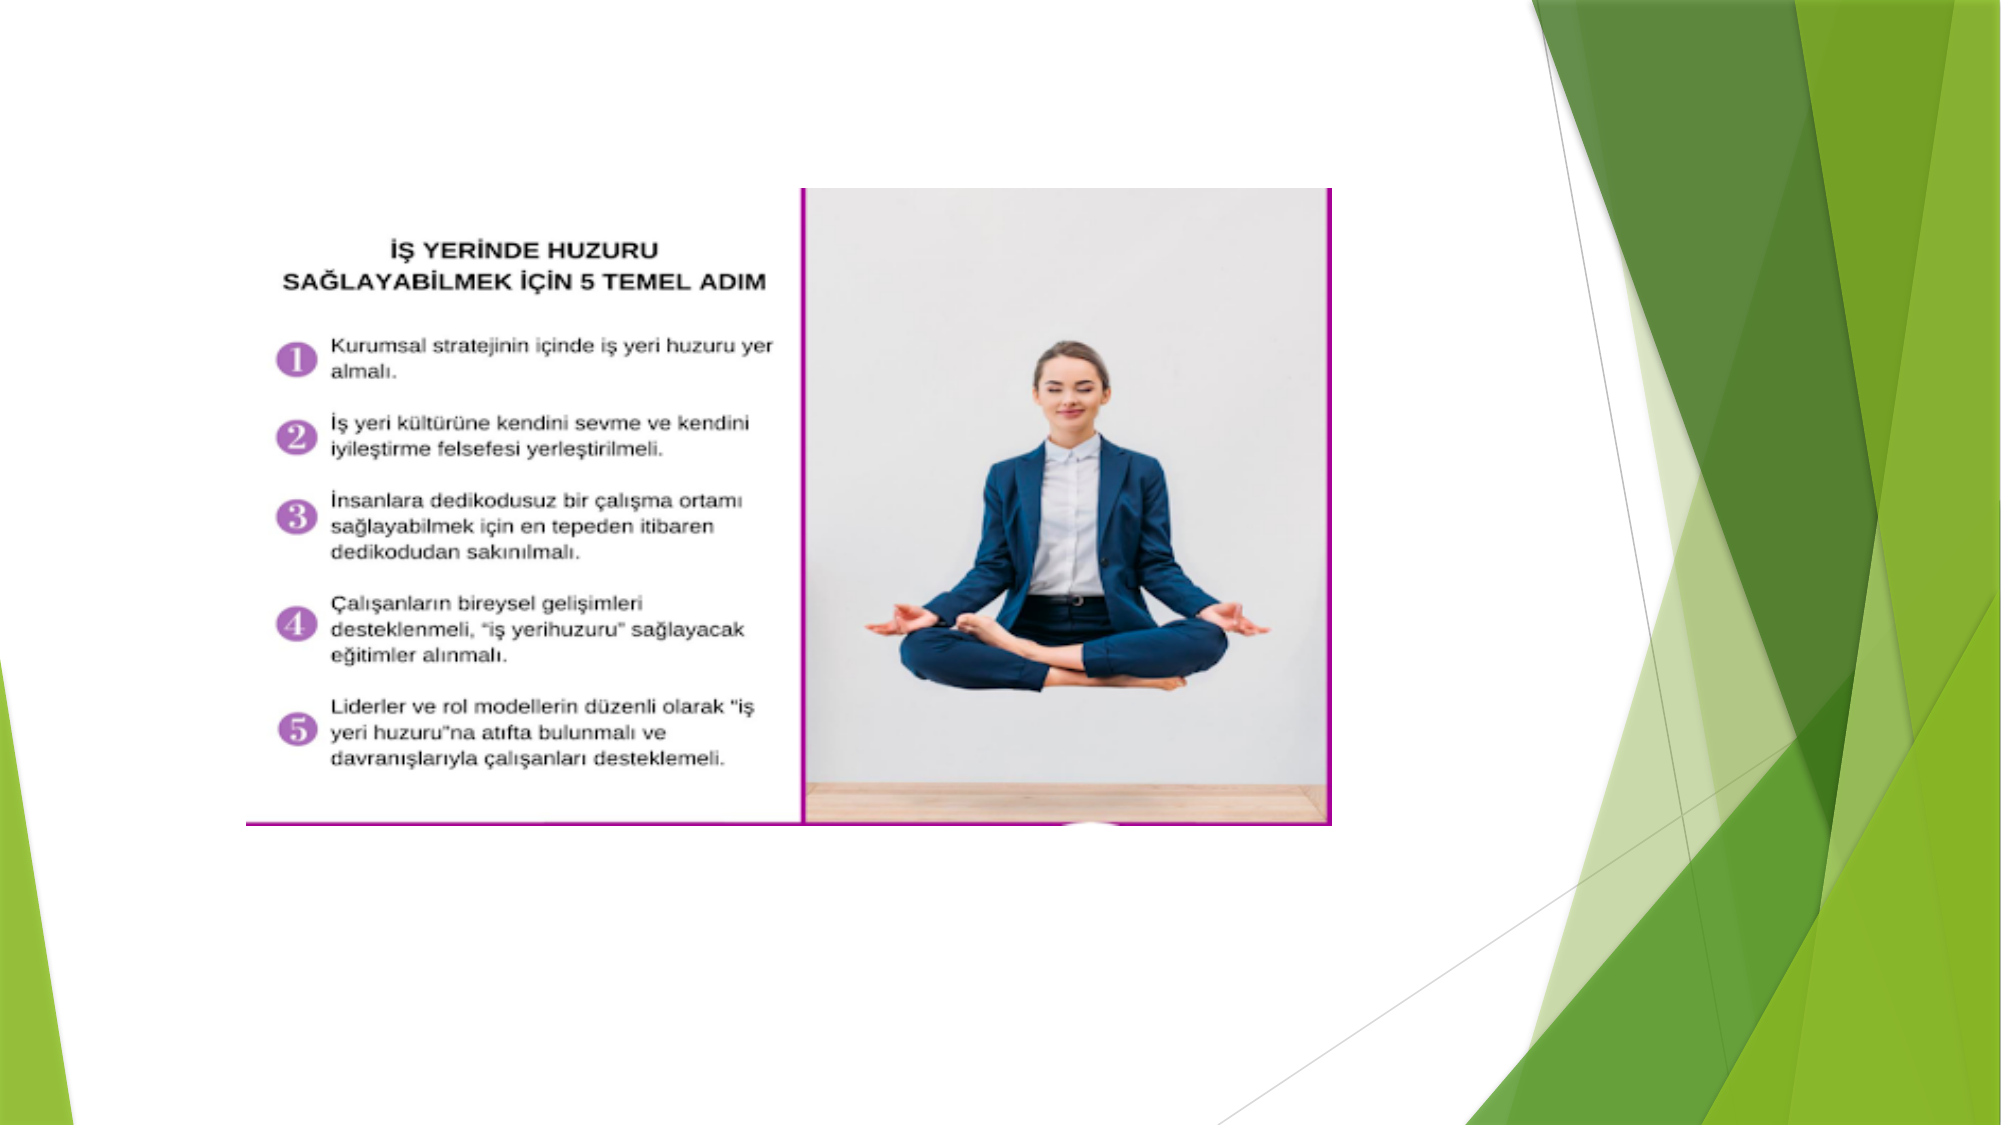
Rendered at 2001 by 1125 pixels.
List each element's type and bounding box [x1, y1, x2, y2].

list [245, 187, 1332, 826]
